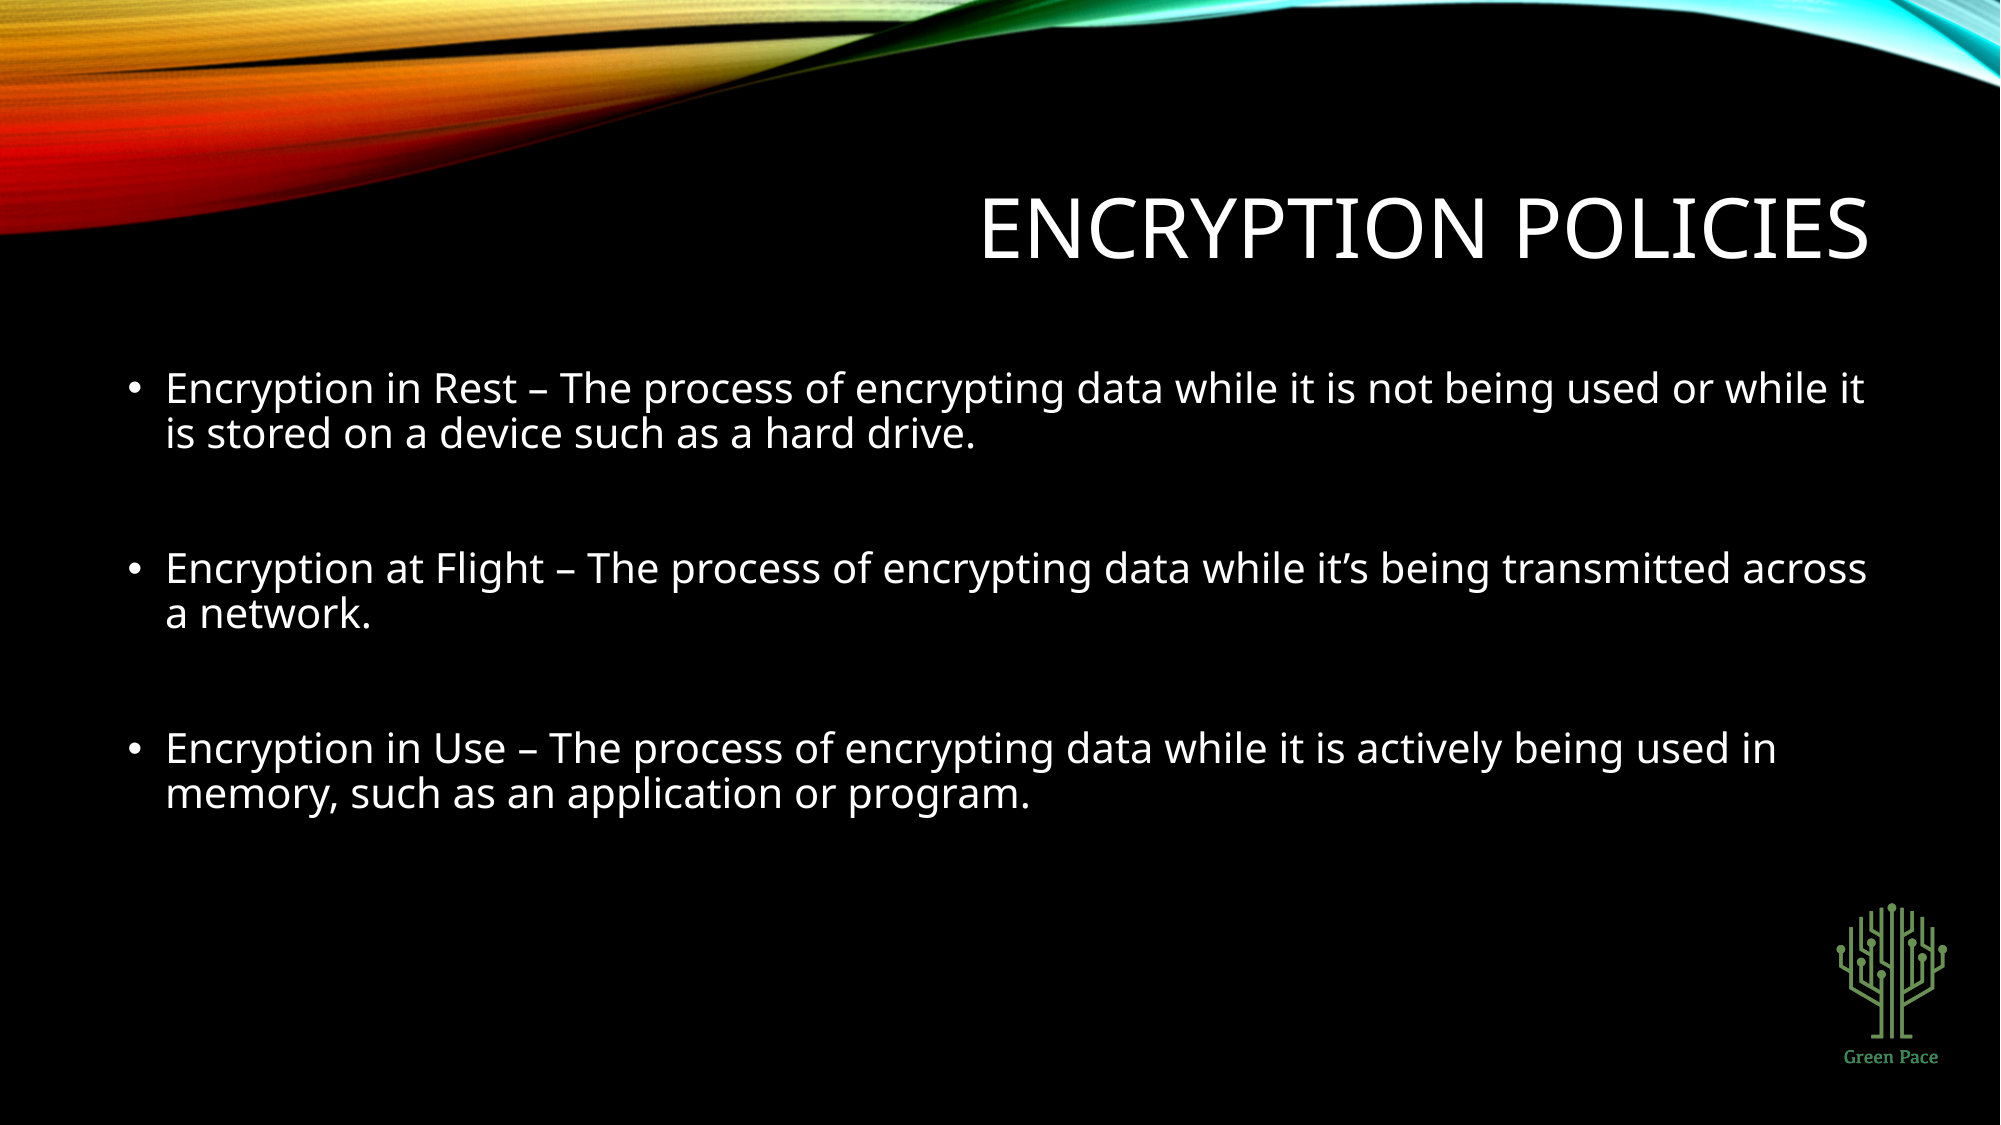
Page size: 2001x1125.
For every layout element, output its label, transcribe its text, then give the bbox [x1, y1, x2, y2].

picture [0, 0, 2000, 237]
list Encryption in Rest – The process of encrypting data while it is not being used or while it is stored on a device such as a hard drive. Encryption at Flight – The process of encrypting data while it’s being transmitted across a network. Encryption in Use – The process of encrypting data while it is actively being used in memory, such as an application or program. [112, 360, 1888, 1021]
title ENCRYPTION POLICIES [474, 125, 1888, 338]
picture [1817, 892, 1964, 1082]
